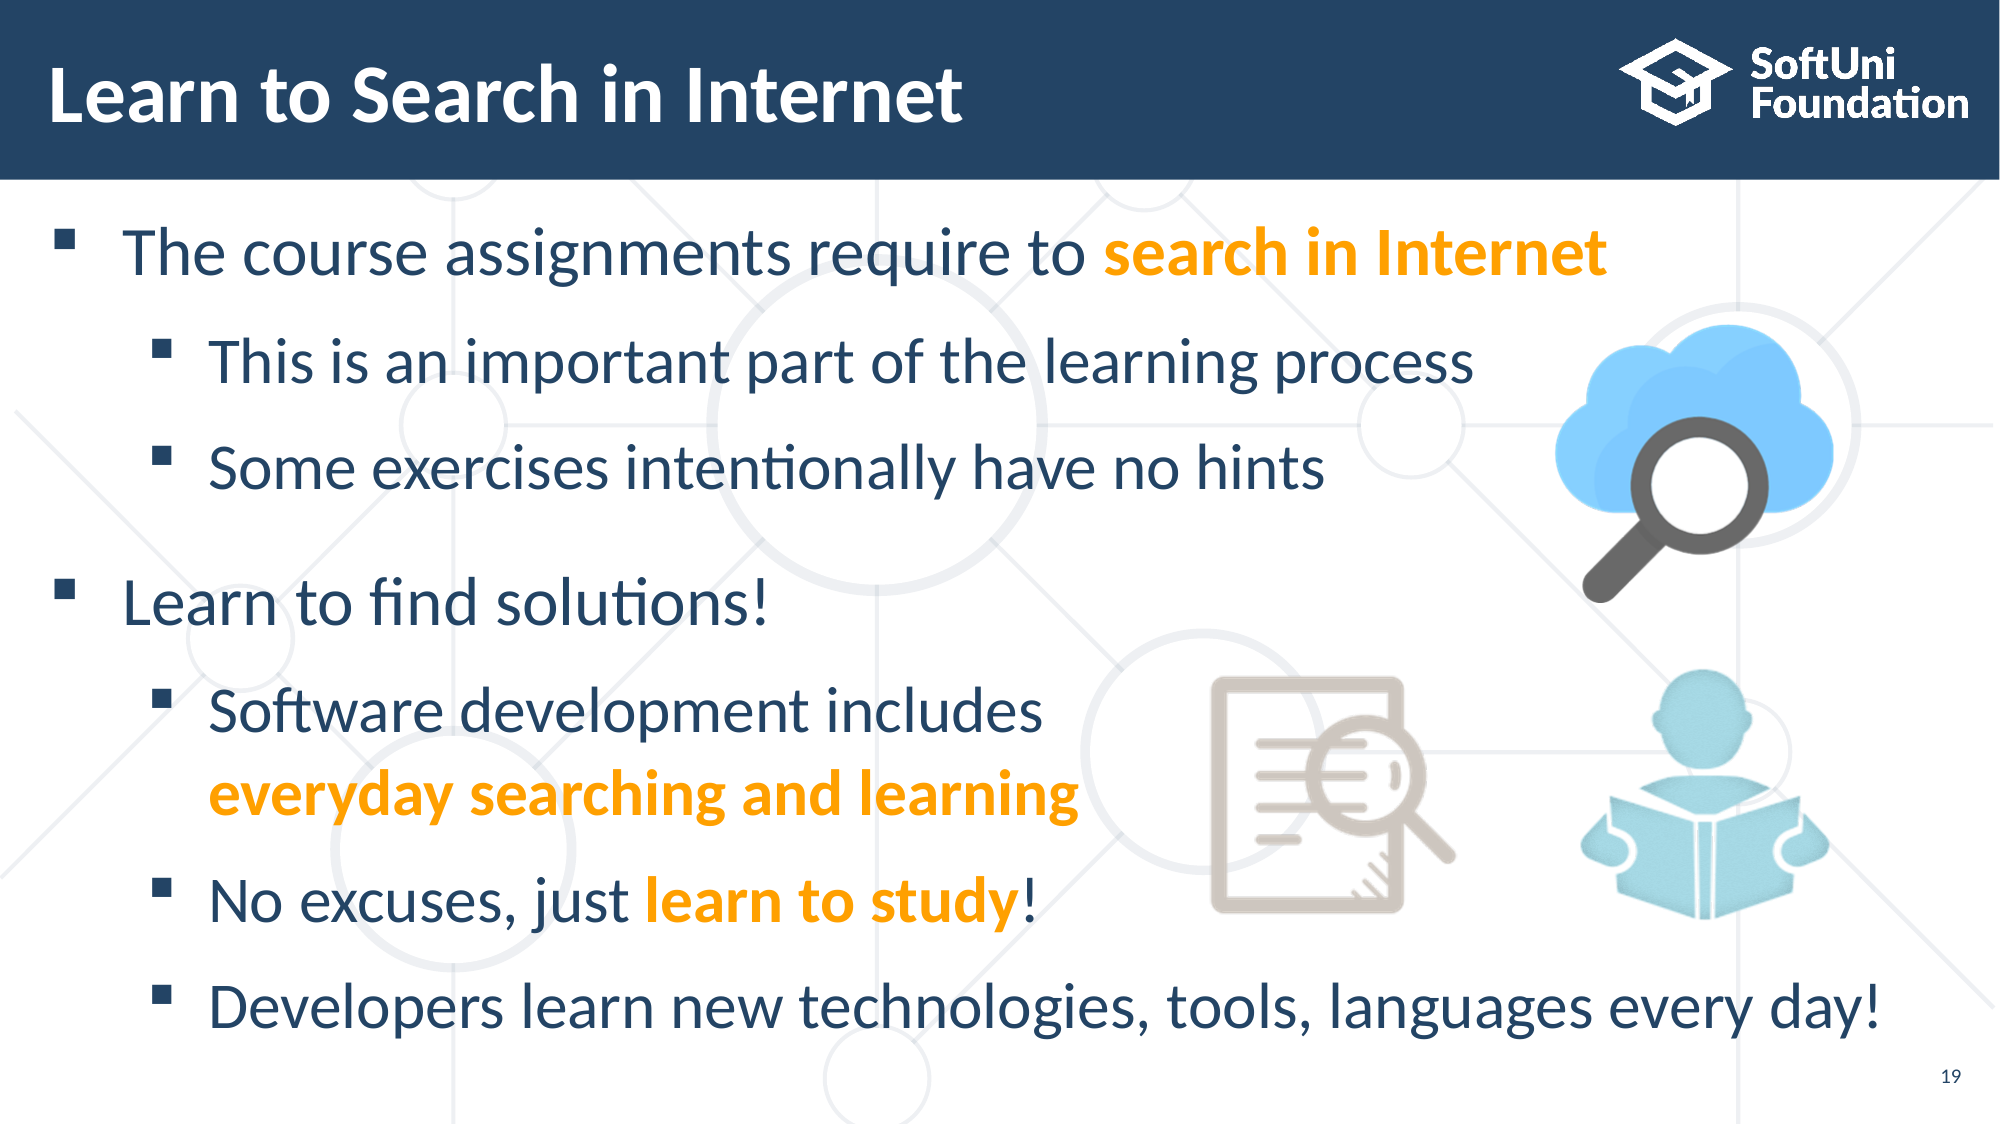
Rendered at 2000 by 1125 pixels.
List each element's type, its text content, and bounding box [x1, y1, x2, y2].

title Learn to Search in Internet [31, 16, 1591, 162]
slide_number 19 [1896, 1049, 1968, 1101]
picture [1573, 648, 1836, 941]
picture [1174, 635, 1494, 955]
list The course assignments require to search in Internet This is an important part of the learning process Some exercises intentionally have no hints Learn to find solutions! Software development includes everyday searching and learning No excuses, just learn to study! Developers learn new technologies, tools, languages every day! [31, 196, 1970, 1050]
picture [1552, 324, 1836, 604]
picture [1618, 38, 1968, 126]
